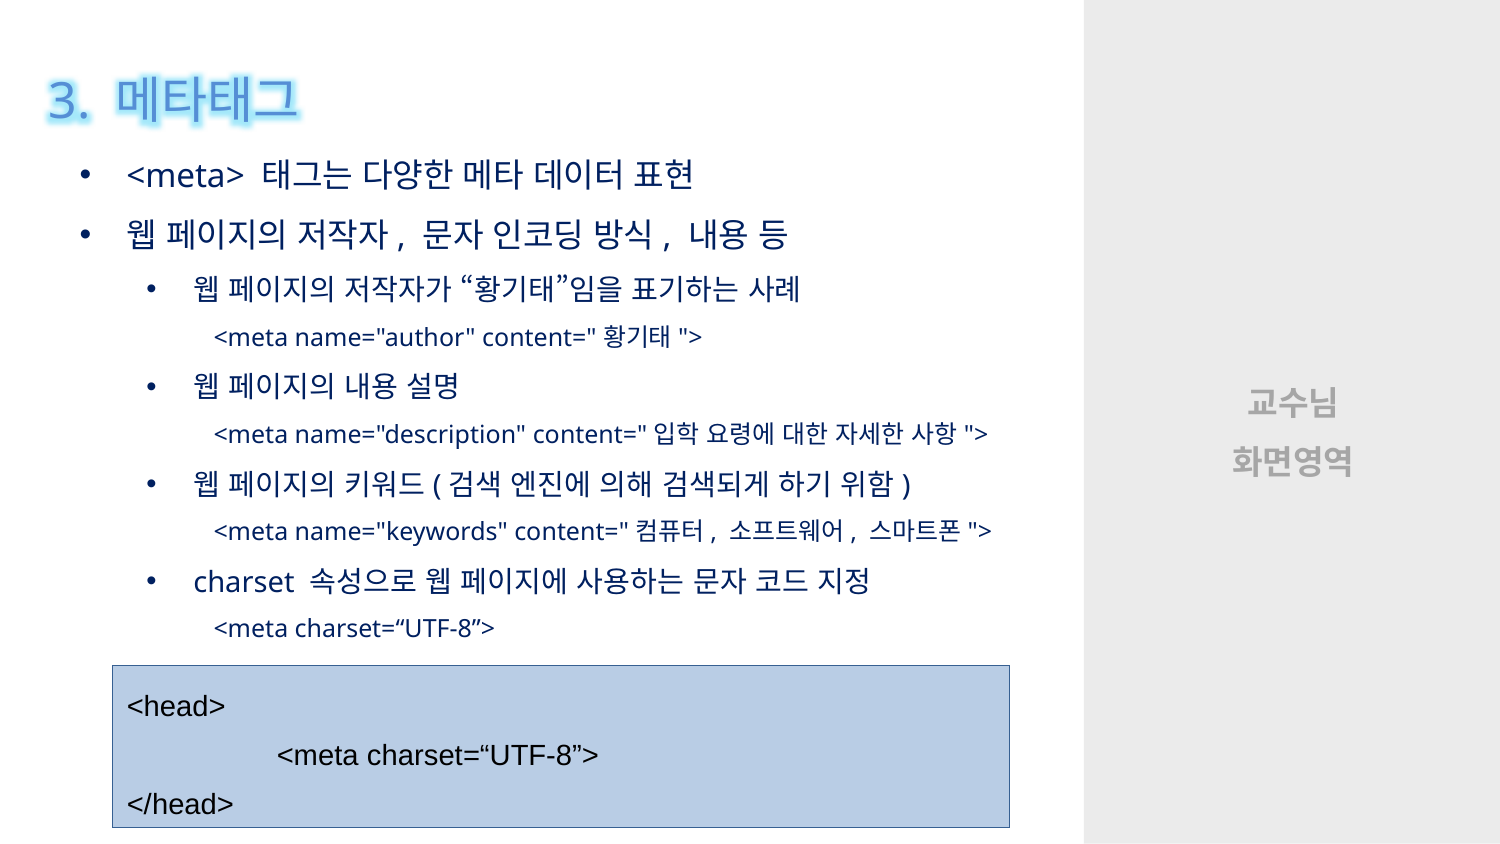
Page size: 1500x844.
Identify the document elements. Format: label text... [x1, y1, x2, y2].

text_box 3. 메타태그 [34, 55, 1036, 137]
text_box <head> <meta charset=“UTF-8”> </head> [112, 665, 1010, 828]
text_box <meta> 태그는 다양한 메타 데이터 표현 웹 페이지의 저작자, 문자 인코딩 방식, 내용 등 웹 페이지의 저작자가 “황기태”임을 표기하는 사례 <meta name="author" content="황기태"> 웹 페이지의 내용 설명 <meta name="description" content="입학 요령에 대한 자세한 사항"> 웹 페이지의 키워드(검색 엔진에 의해 검색되게 하기 위함) <meta name="keywords" content="컴퓨터, 소프트웨어, 스마트폰"> charset 속성으로 웹 페이지에 사용하는 문자 코드 지정 <meta charset=“UTF-8”> [64, 126, 1067, 771]
